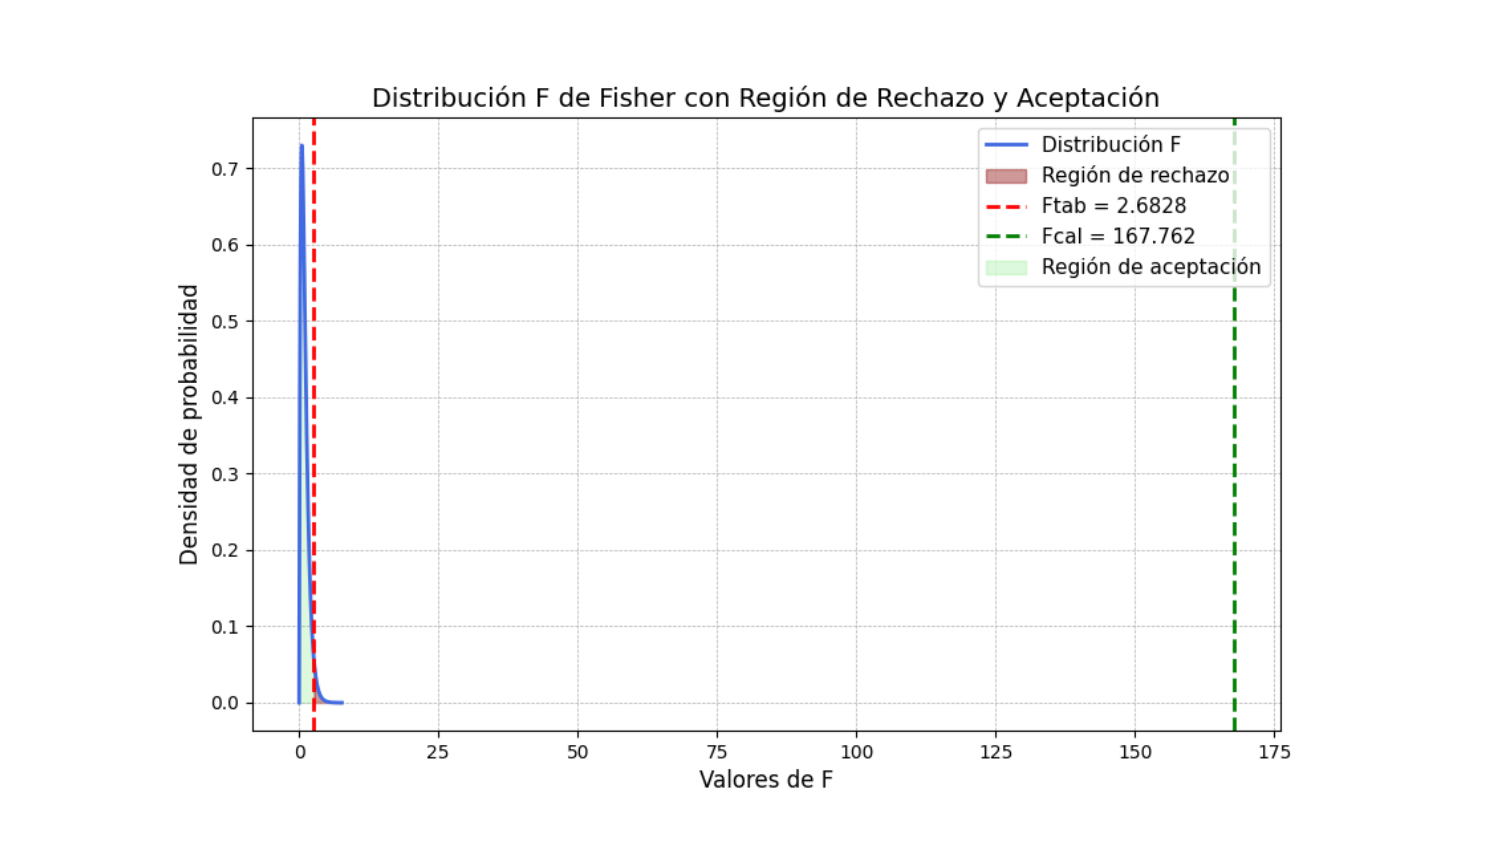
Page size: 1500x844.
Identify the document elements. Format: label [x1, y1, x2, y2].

picture [96, 26, 1404, 817]
